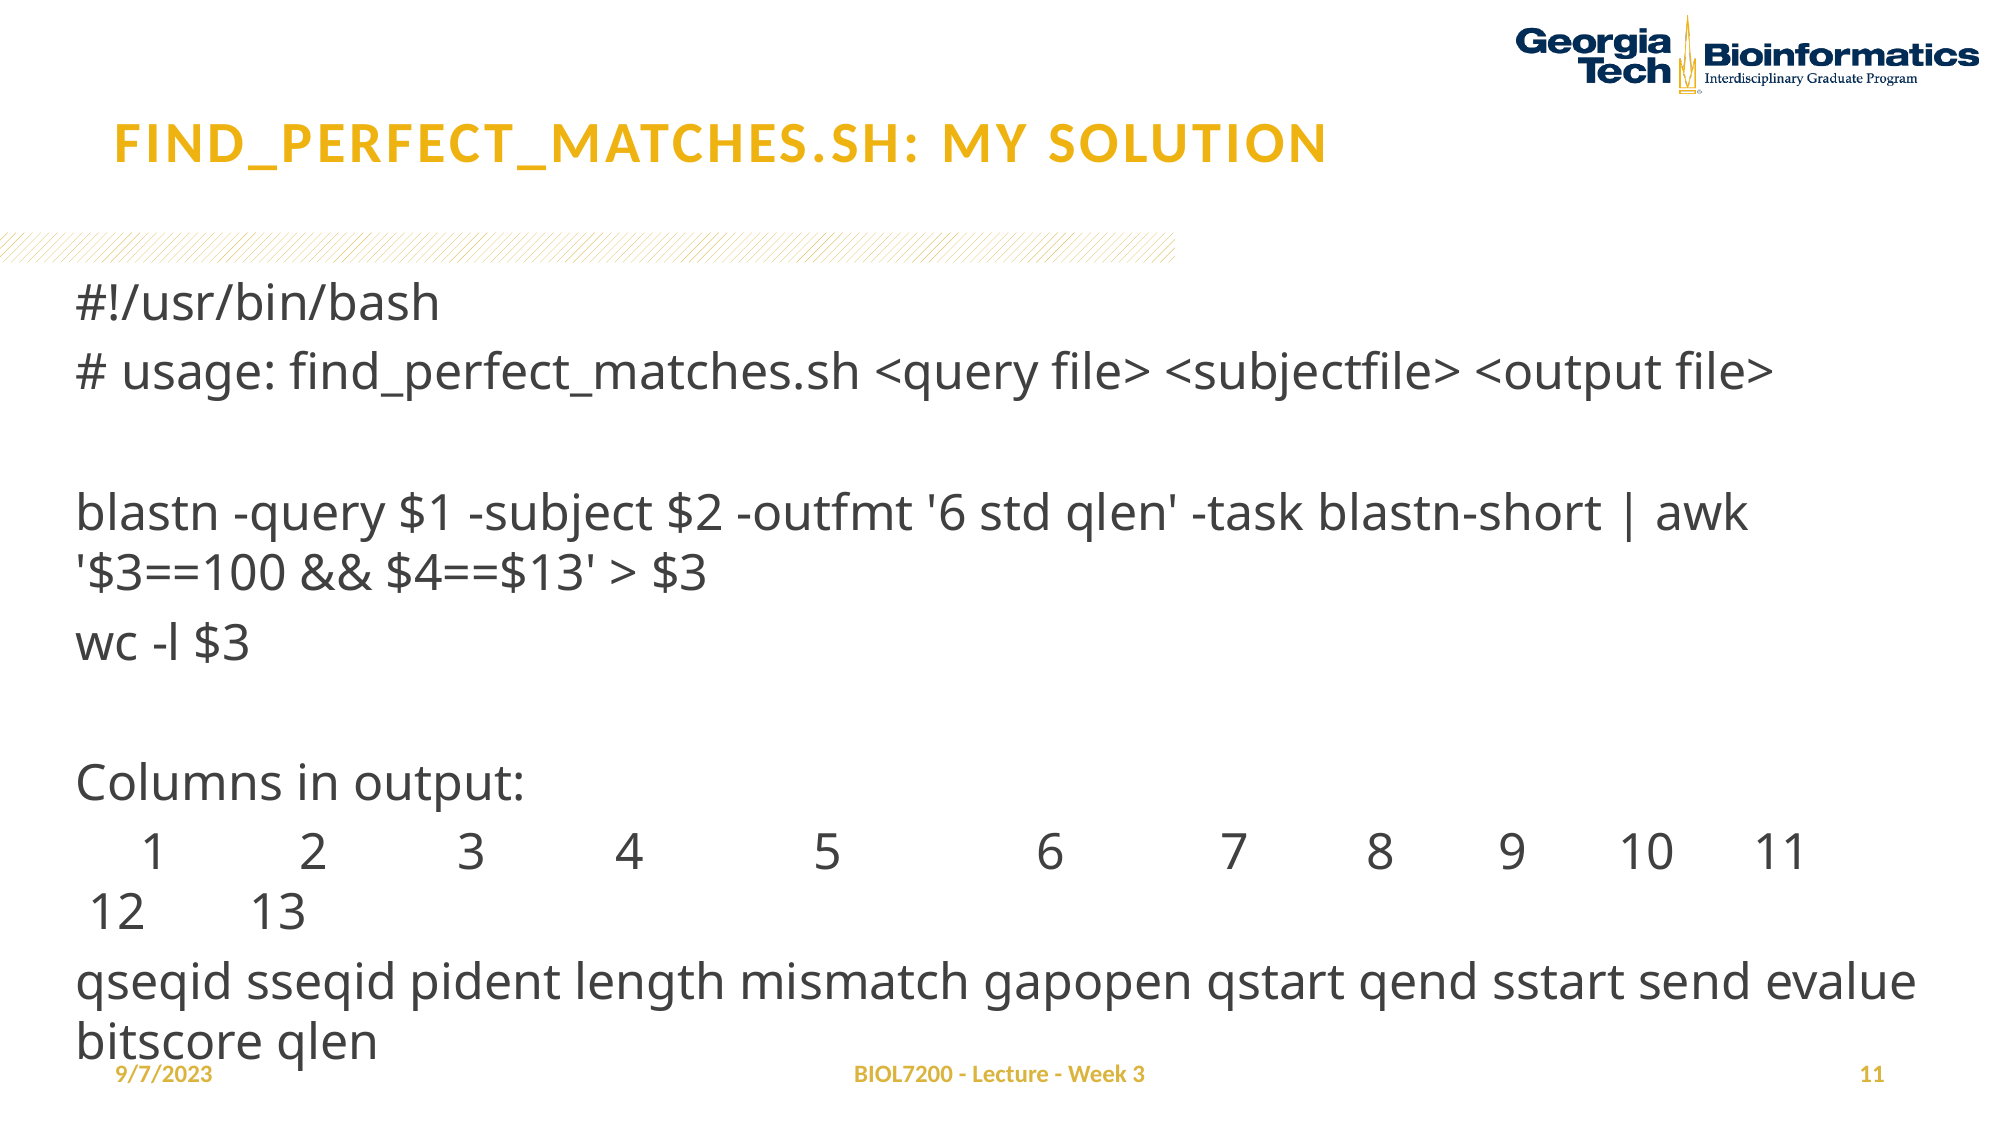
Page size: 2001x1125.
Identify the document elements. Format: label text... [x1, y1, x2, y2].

list #!/usr/bin/bash # usage: find_perfect_matches.sh <query file> <subjectfile> <output file> blastn -query $1 -subject $2 -outfmt '6 std qlen' -task blastn-short | awk '$3==100 && $4==$13' > $3 wc -l $3 Columns in output: 1 2 3 4 5 6 7 8 9 10 11 12 13 qseqid sseqid pident length mismatch gapopen qstart qend sstart send evalue bitscore qlen [60, 262, 1940, 1005]
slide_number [99, 1042, 567, 1103]
slide_number 11 [1433, 1042, 1900, 1103]
picture [1516, 15, 1979, 94]
title find_perfect_matches.sh: my solution [99, 45, 1900, 233]
footer BIOL7200 - Lecture - Week 3 [683, 1042, 1317, 1103]
